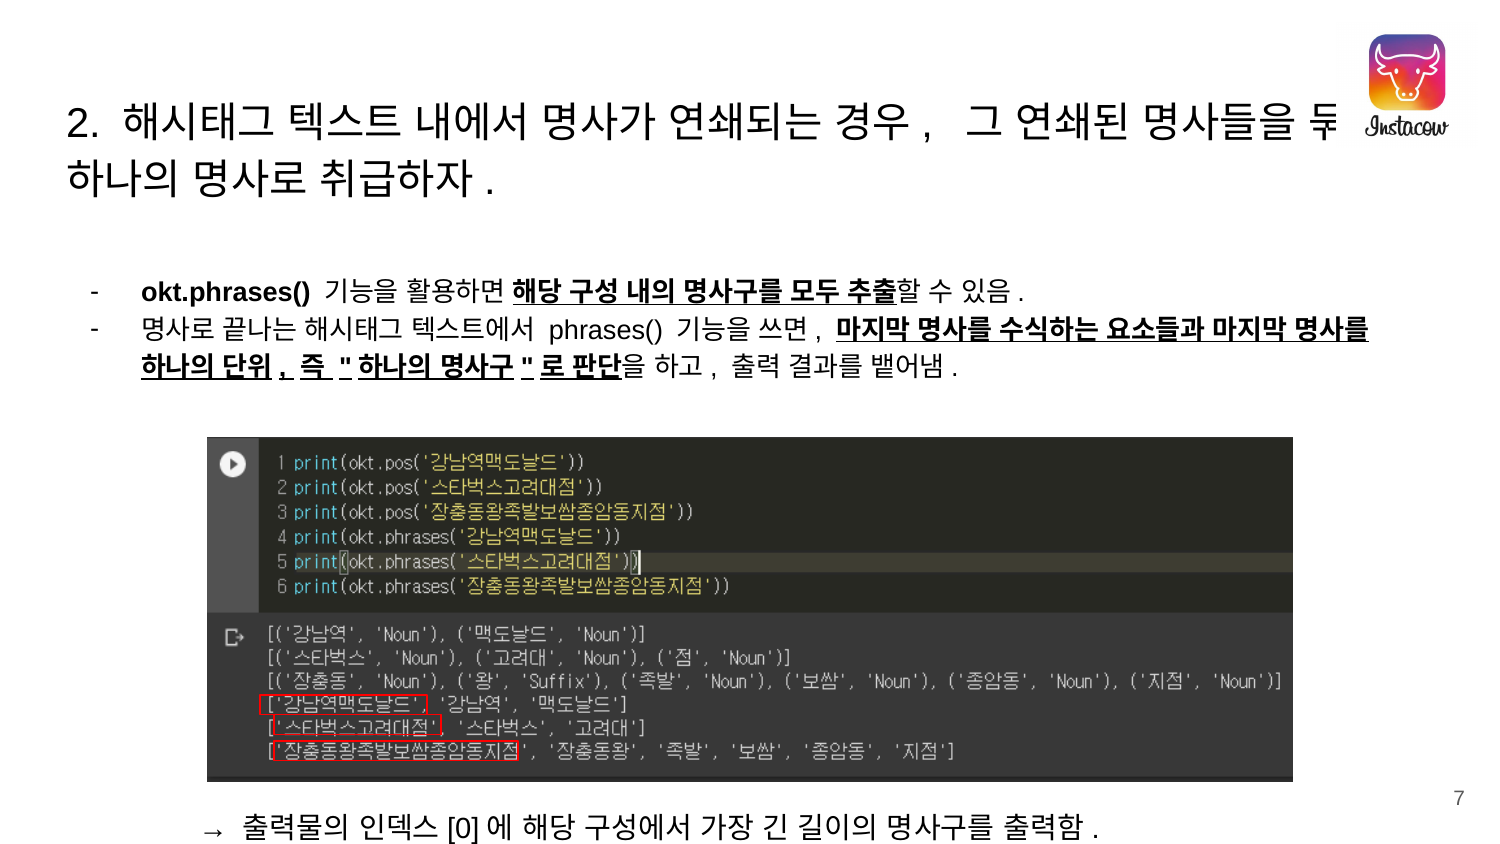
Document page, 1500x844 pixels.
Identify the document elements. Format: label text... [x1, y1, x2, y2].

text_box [206, 436, 1293, 782]
text_box → 출력물의 인덱스[0]에 해당 구성에서 가장 긴 길이의 명사구를 출력함. [183, 794, 1293, 844]
picture [1336, 22, 1478, 148]
title 2. 해시태그 텍스트 내에서 명사가 연쇄되는 경우, 그 연쇄된 명사들을 묶어 하나의 명사로 취급하자. [51, 72, 1449, 167]
slide_number ‹#› [1389, 764, 1480, 830]
list okt.phrases() 기능을 활용하면 해당 구성 내의 명사구를 모두 추출할 수 있음. 명사로 끝나는 해시태그 텍스트에서 phrases() 기능을 쓰면, 마지막 명사를 수식하는 요소들과 마지막 명사를 하나의 단위, 즉 "하나의 명사구"로 판단을 하고, 출력 결과를 뱉어냄. [51, 189, 1449, 677]
